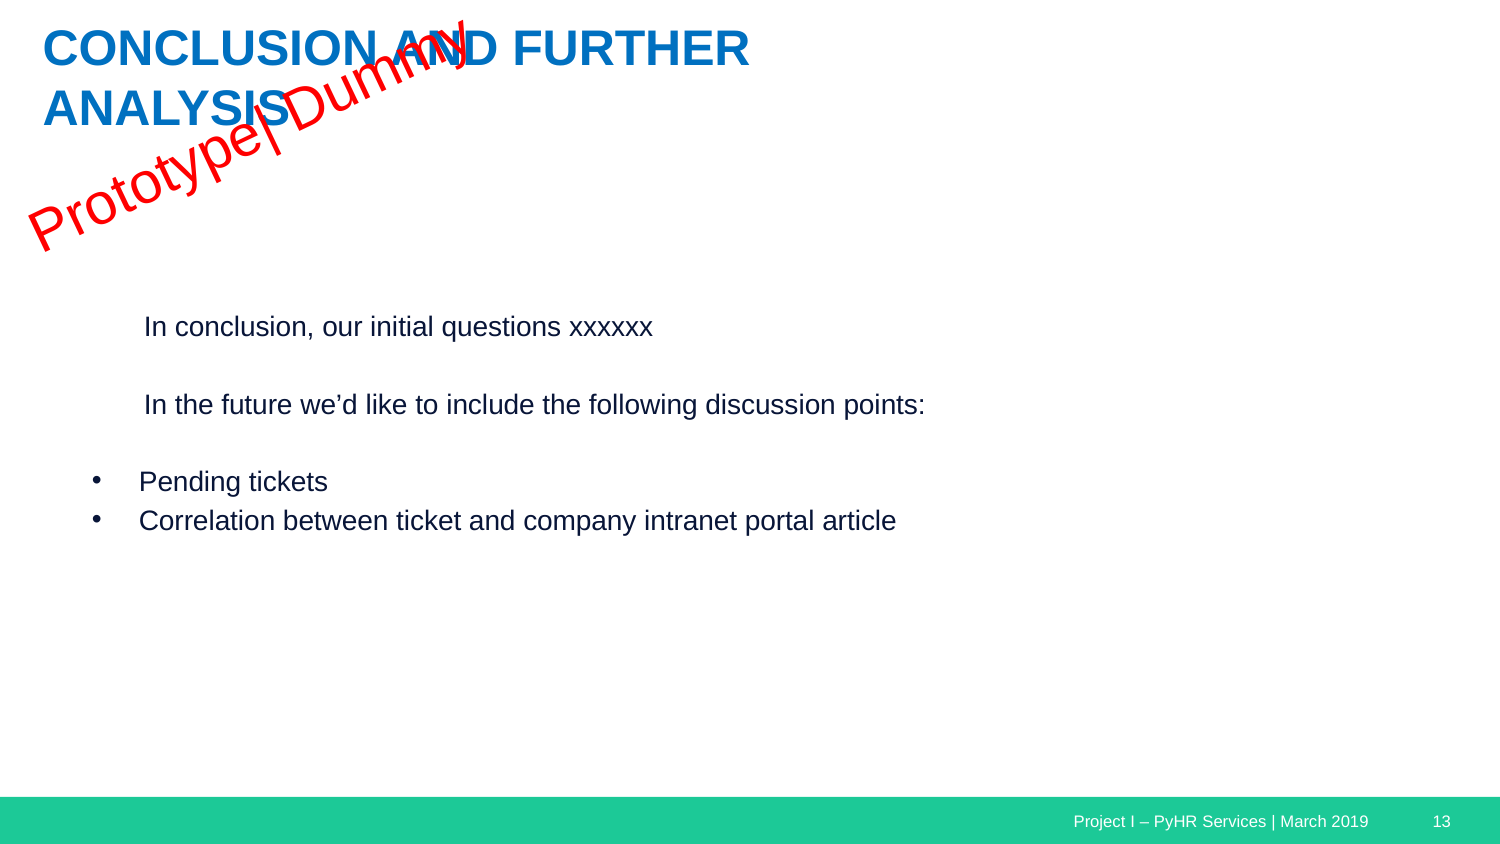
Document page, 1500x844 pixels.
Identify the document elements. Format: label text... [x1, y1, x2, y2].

text_box In conclusion, our initial questions xxxxxx In the future we’d like to include the following discussion points: Pending tickets Correlation between ticket and company intranet portal article [53, 43, 1394, 801]
text_box Prototype| Dummy [0, 0, 569, 278]
title Conclusion and Further Analysis [531, 0, 965, 43]
title Conclusion and Further Analysis [27, 0, 419, 122]
